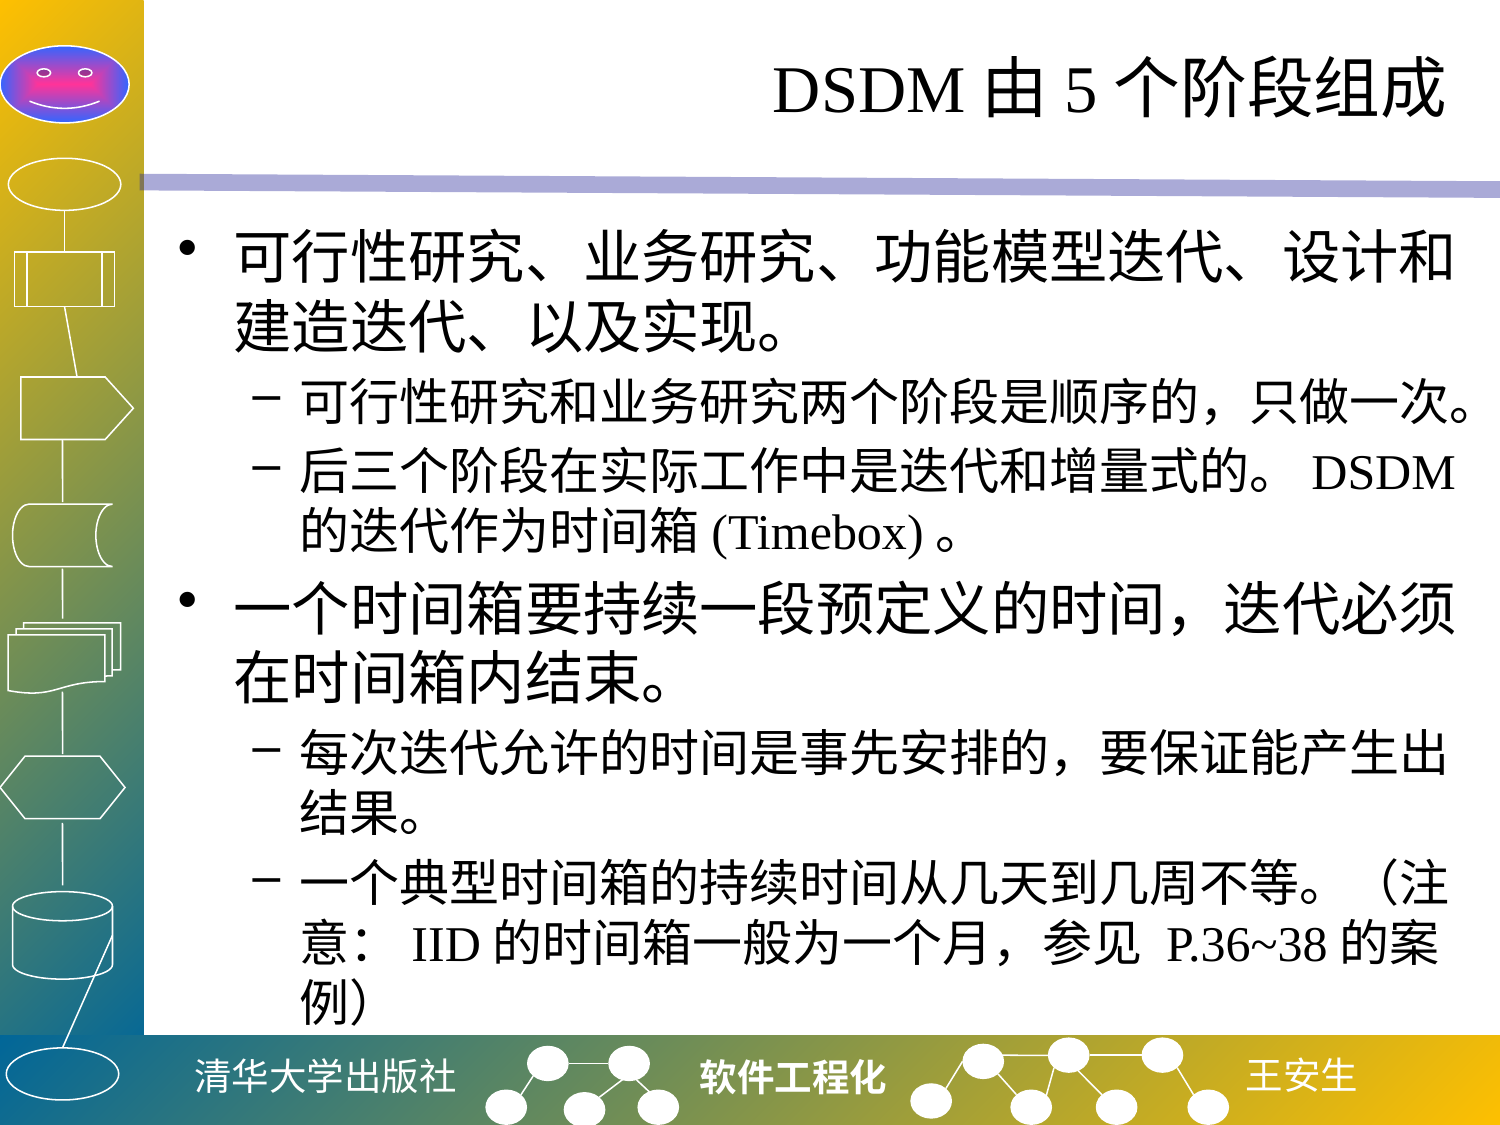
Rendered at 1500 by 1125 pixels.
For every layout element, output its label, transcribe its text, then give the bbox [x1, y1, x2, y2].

title DSDM由5个阶段组成 [187, 24, 1463, 147]
list 可行性研究、业务研究、功能模型迭代、设计和建造迭代、以及实现。 可行性研究和业务研究两个阶段是顺序的，只做一次。 后三个阶段在实际工作中是迭代和增量式的。DSDM的迭代作为时间箱(Timebox)。 一个时间箱要持续一段预定义的时间，迭代必须在时间箱内结束。 每次迭代允许的时间是事先安排的，要保证能产生出结果。 一个典型时间箱的持续时间从几天到几周不等。（注意：IID的时间箱一般为一个月，参见 P.36~38的案例） [162, 212, 1476, 1017]
